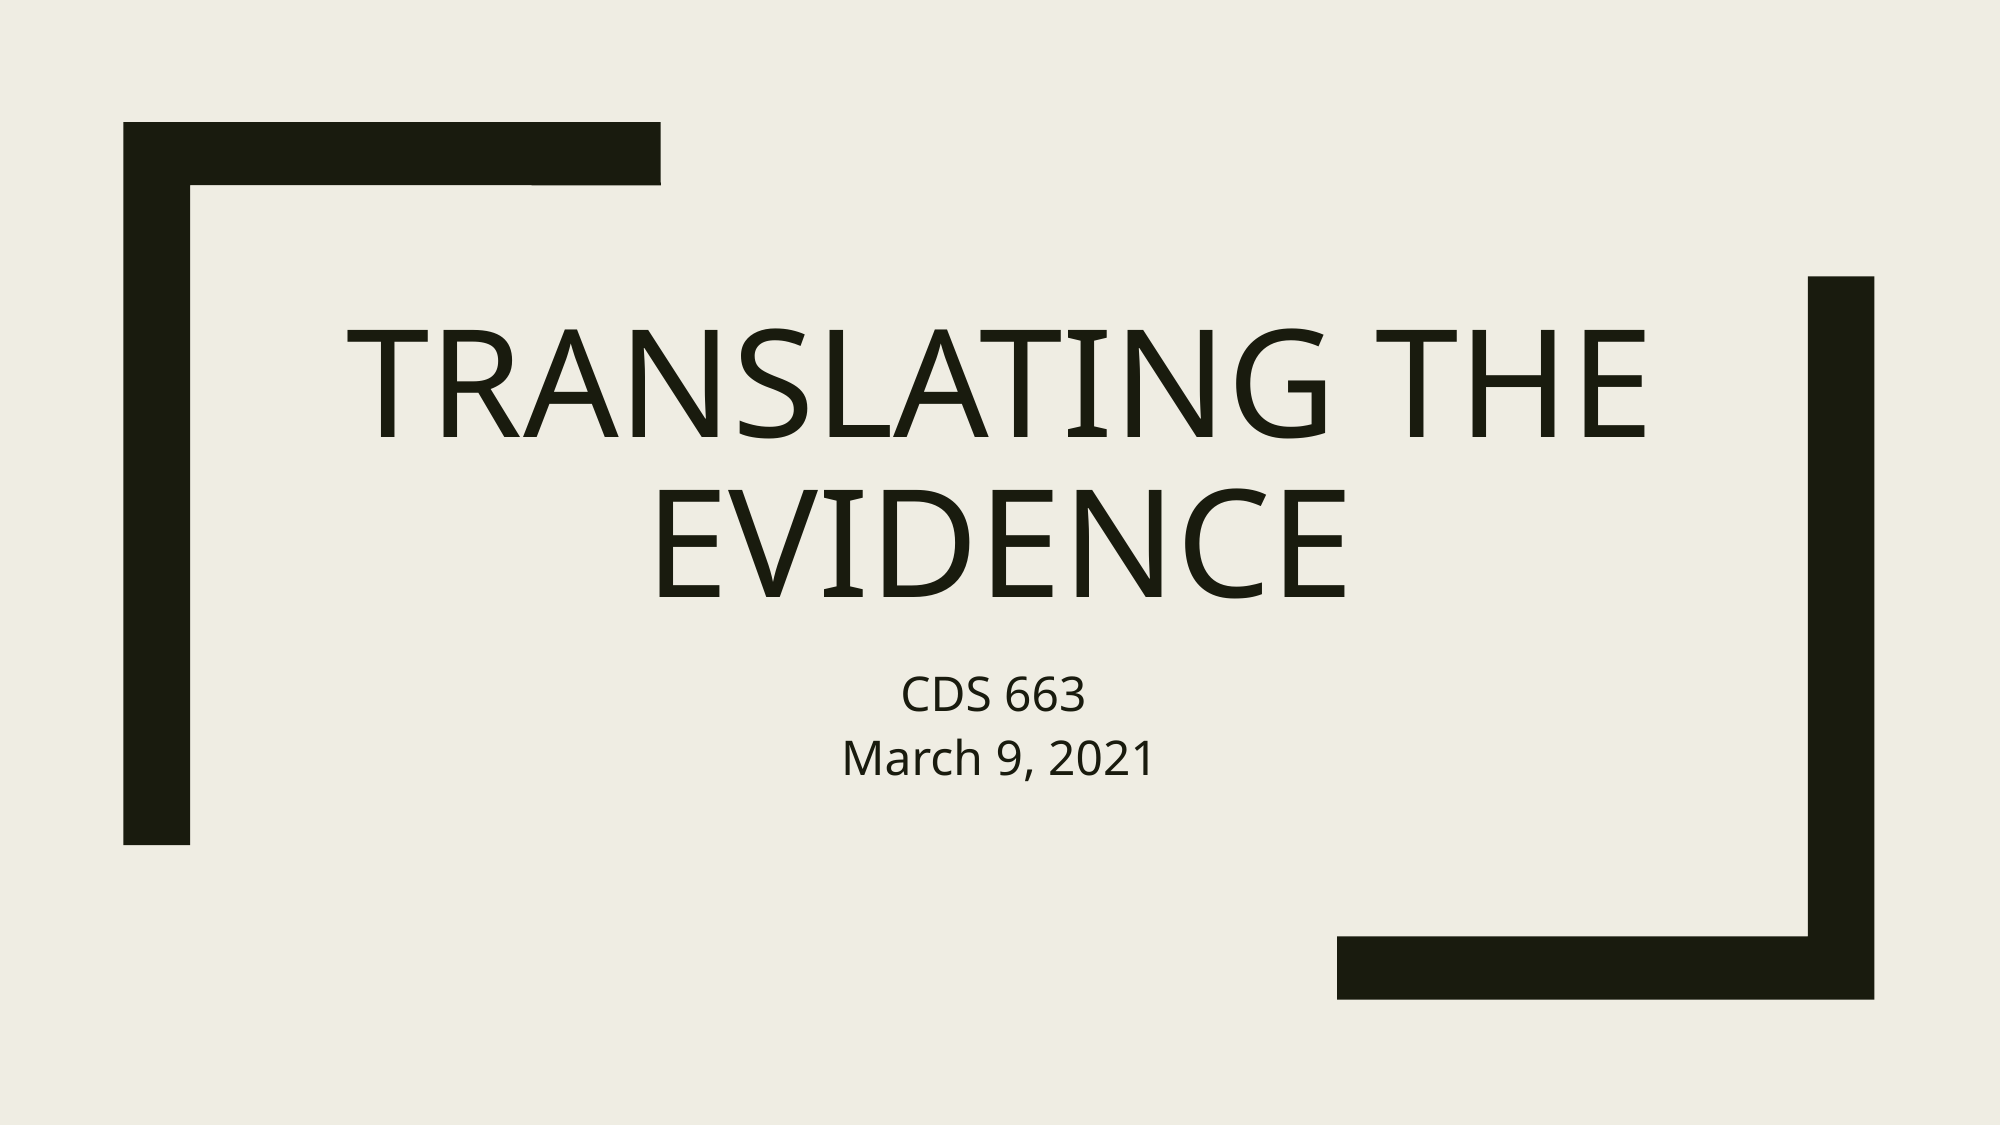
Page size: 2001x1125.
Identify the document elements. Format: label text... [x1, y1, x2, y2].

title Translating the evidence [314, 293, 1686, 638]
subtitle CDS 663 March 9, 2021 [439, 649, 1561, 828]
